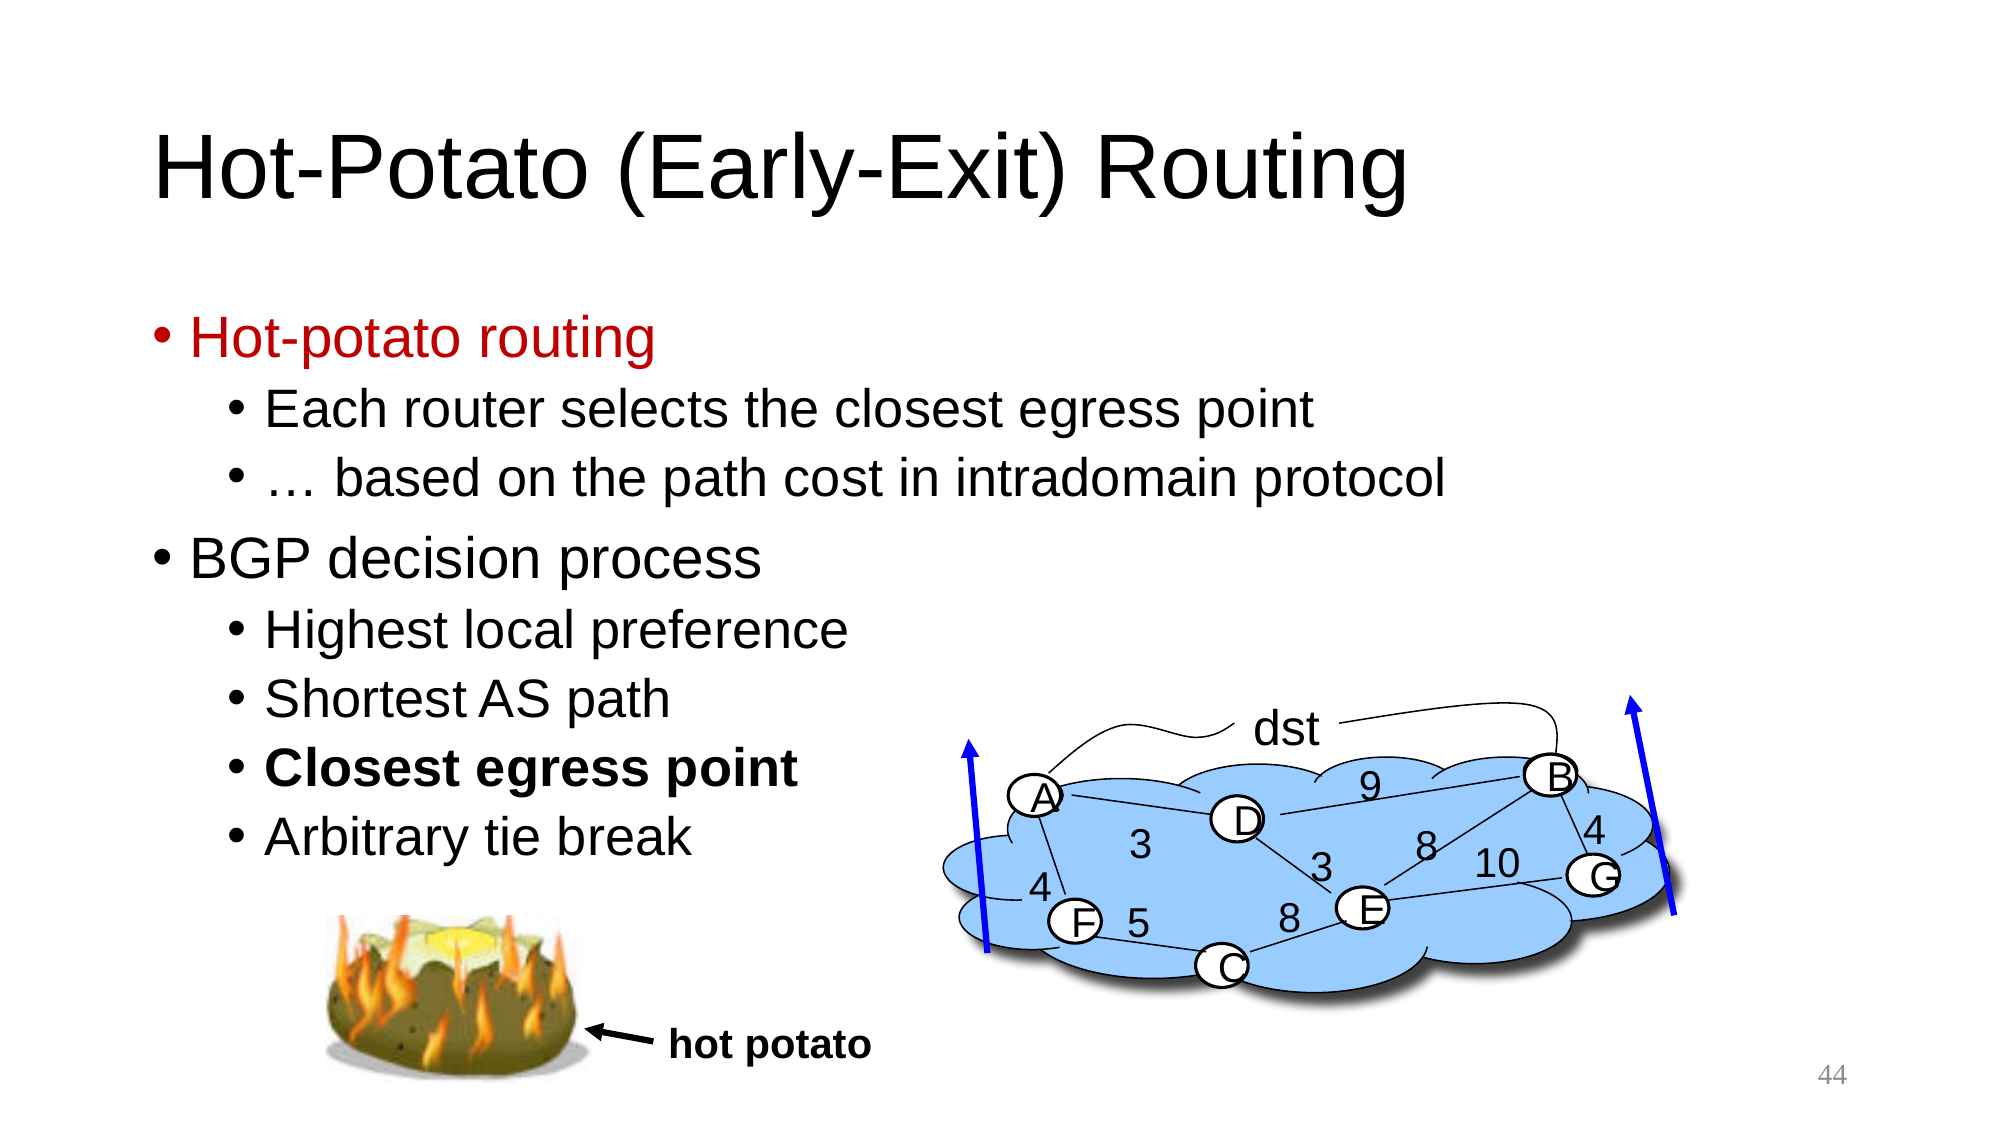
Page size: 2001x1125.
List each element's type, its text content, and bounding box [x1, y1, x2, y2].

text_box [591, 1024, 653, 1042]
title Hot-Potato (Early-Exit) Routing [137, 59, 1863, 278]
picture [325, 915, 591, 1083]
list Hot-potato routing Each router selects the closest egress point … based on the path cost in intradomain protocol BGP decision process Highest local preference Shortest AS path Closest egress point Arbitrary tie break [137, 299, 1863, 1014]
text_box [943, 688, 1670, 993]
text_box hot potato [653, 1009, 888, 1075]
slide_number 44 [1412, 1042, 1863, 1103]
